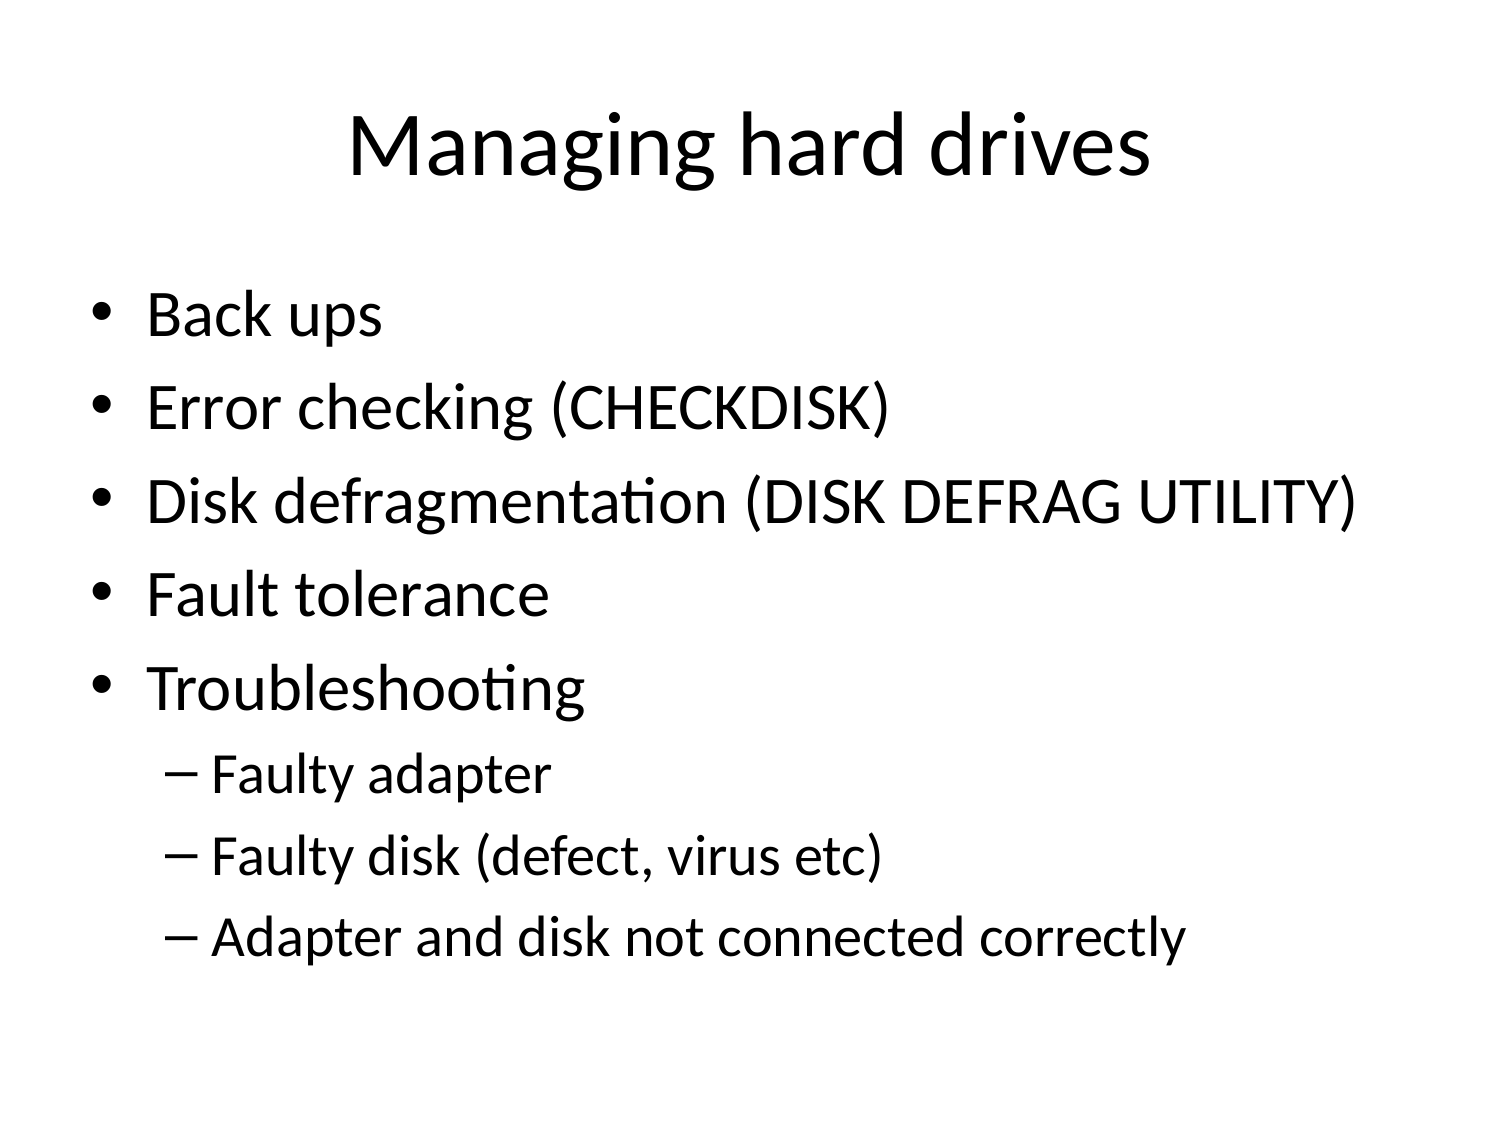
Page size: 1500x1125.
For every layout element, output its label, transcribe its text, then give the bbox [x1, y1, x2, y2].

list Back ups Error checking (CHECKDISK) Disk defragmentation (DISK DEFRAG UTILITY) Fault tolerance Troubleshooting Faulty adapter Faulty disk (defect, virus etc) Adapter and disk not connected correctly [75, 262, 1425, 1005]
title Managing hard drives [75, 45, 1425, 233]
